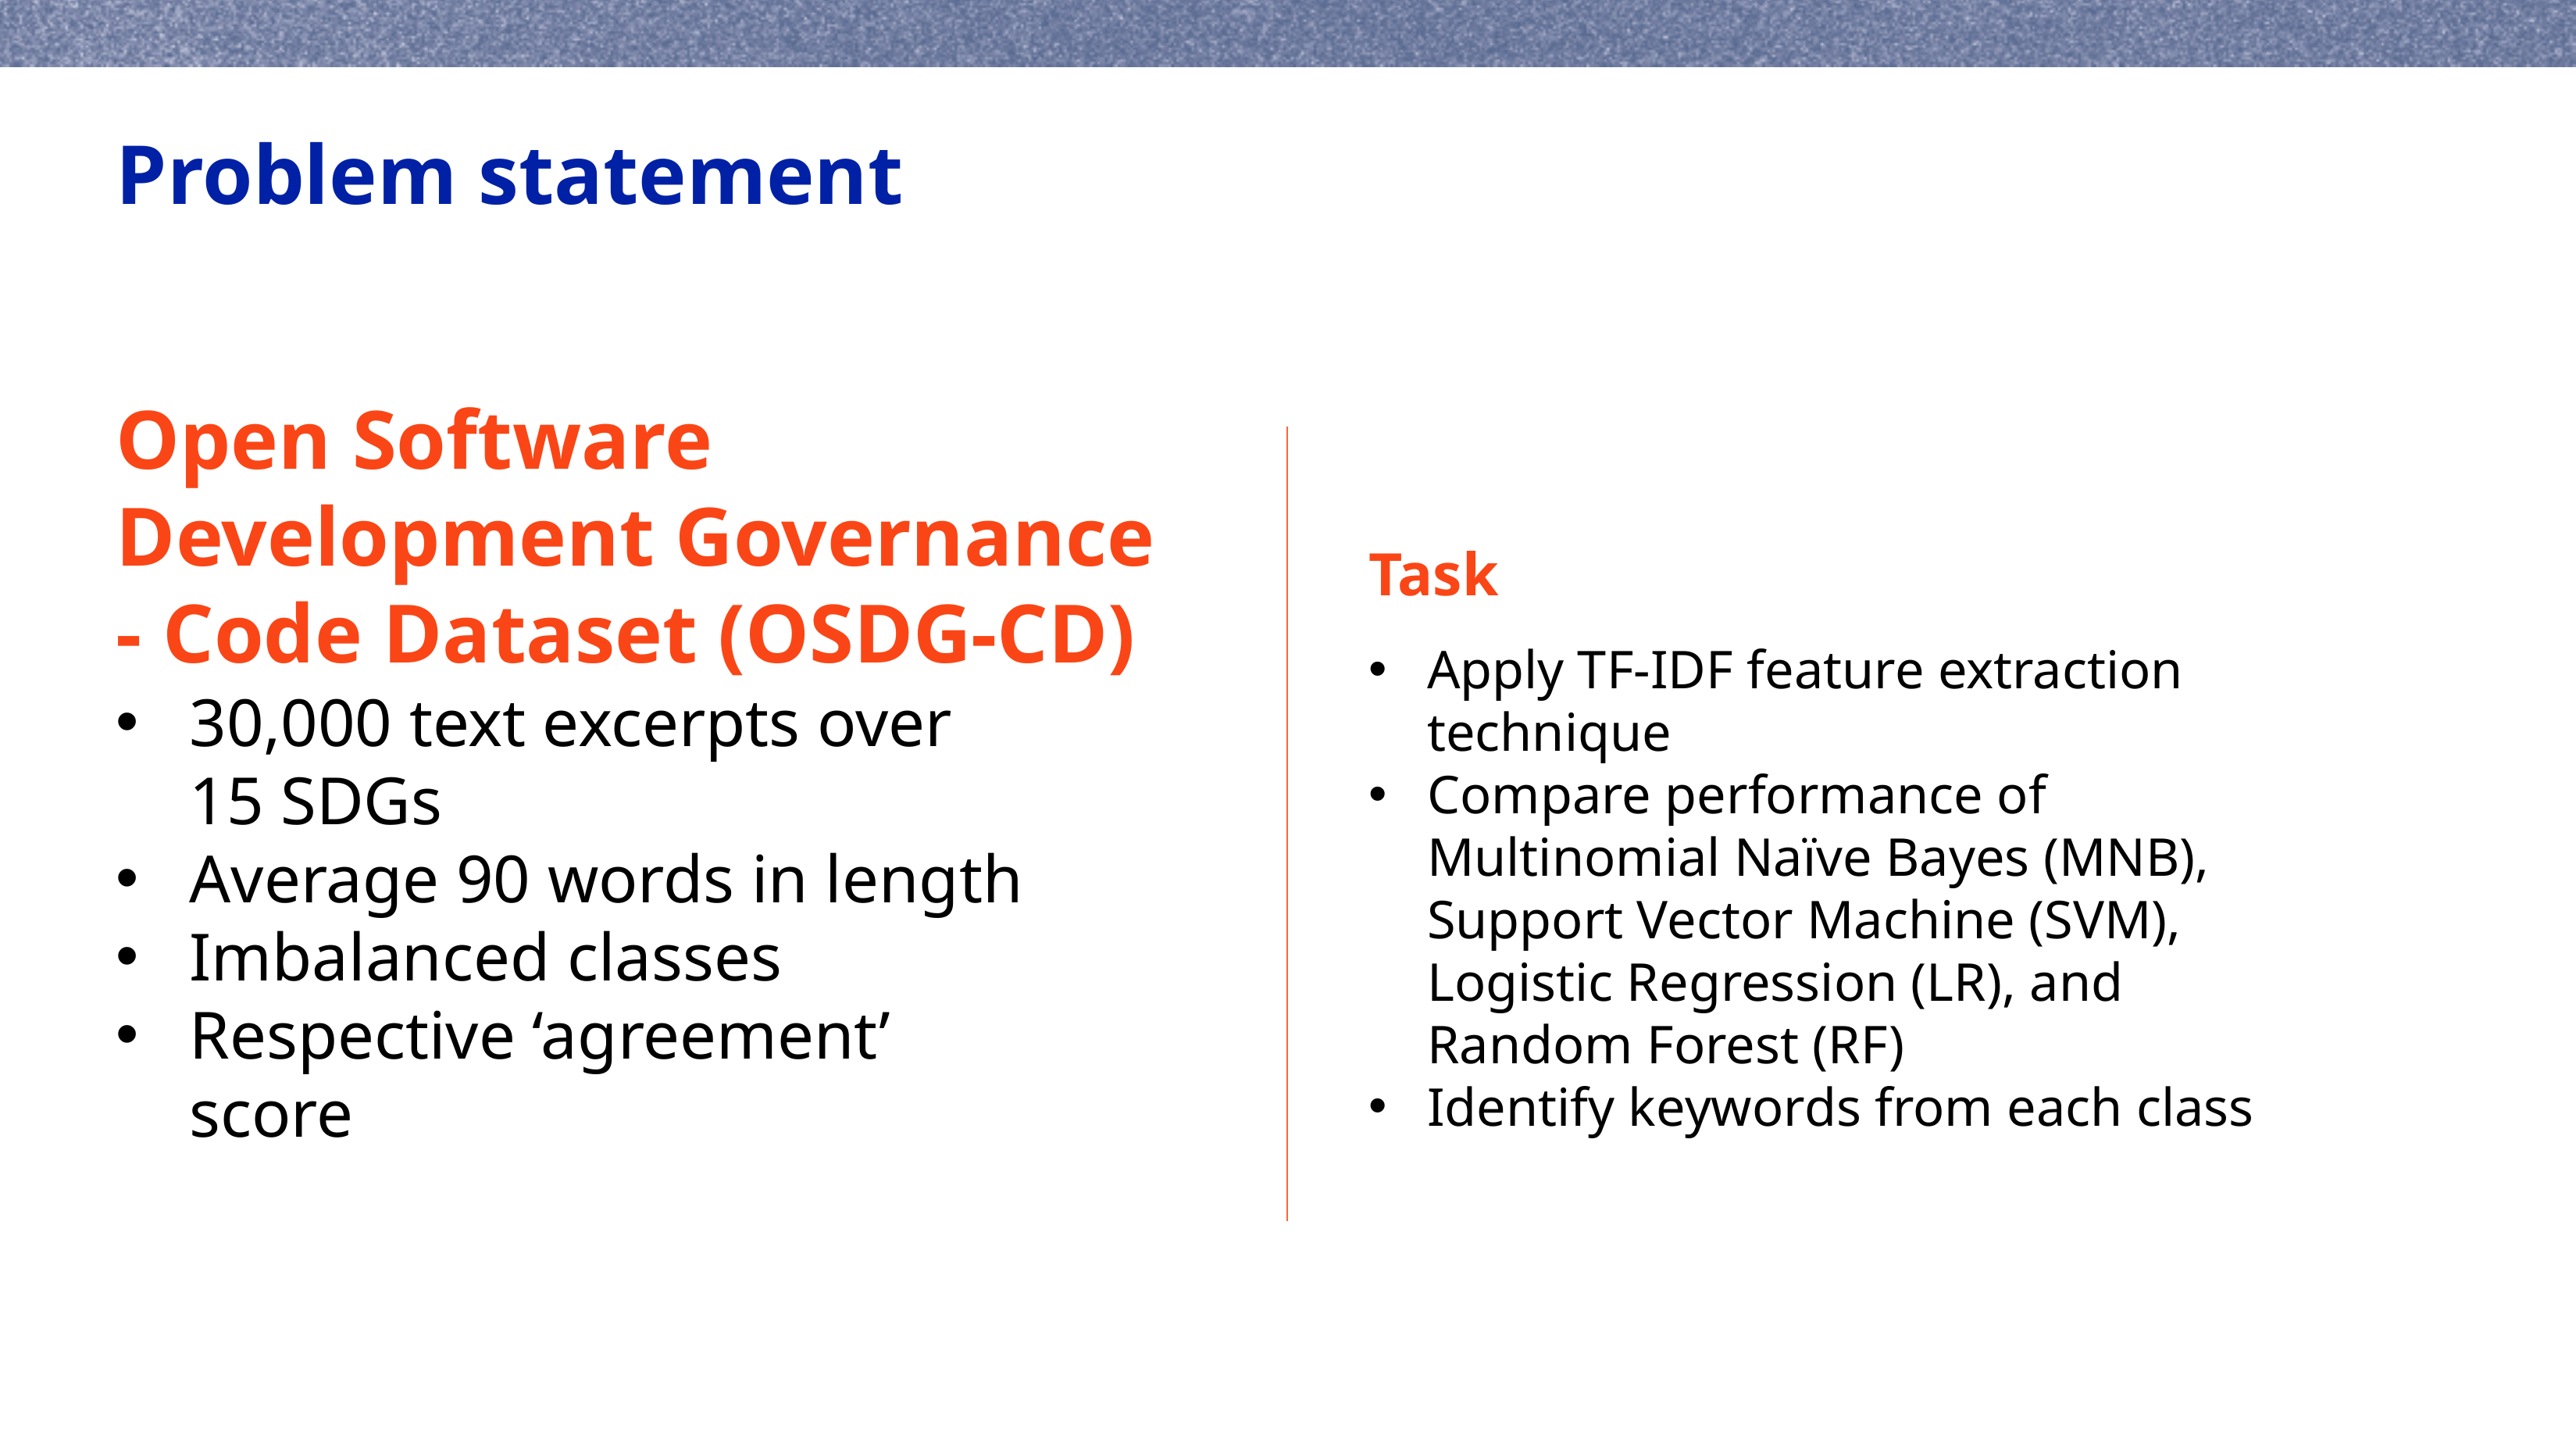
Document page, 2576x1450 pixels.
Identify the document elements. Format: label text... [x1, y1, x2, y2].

text_box Apply TF-IDF feature extraction technique Compare performance of Multinomial Naïve Bayes (MNB), Support Vector Machine (SVM), Logistic Regression (LR), and Random Forest (RF) Identify keywords from each class [1368, 637, 2296, 1199]
list Open Software Development Governance - Code Dataset (OSDG-CD) [116, 388, 1181, 682]
title Problem statement [116, 123, 1054, 366]
list 30,000 text excerpts over 15 SDGs Average 90 words in length Imbalanced classes Respective ‘agreement’ score [116, 681, 1044, 1077]
text_box Task [1368, 537, 2433, 608]
picture [0, 0, 2576, 67]
